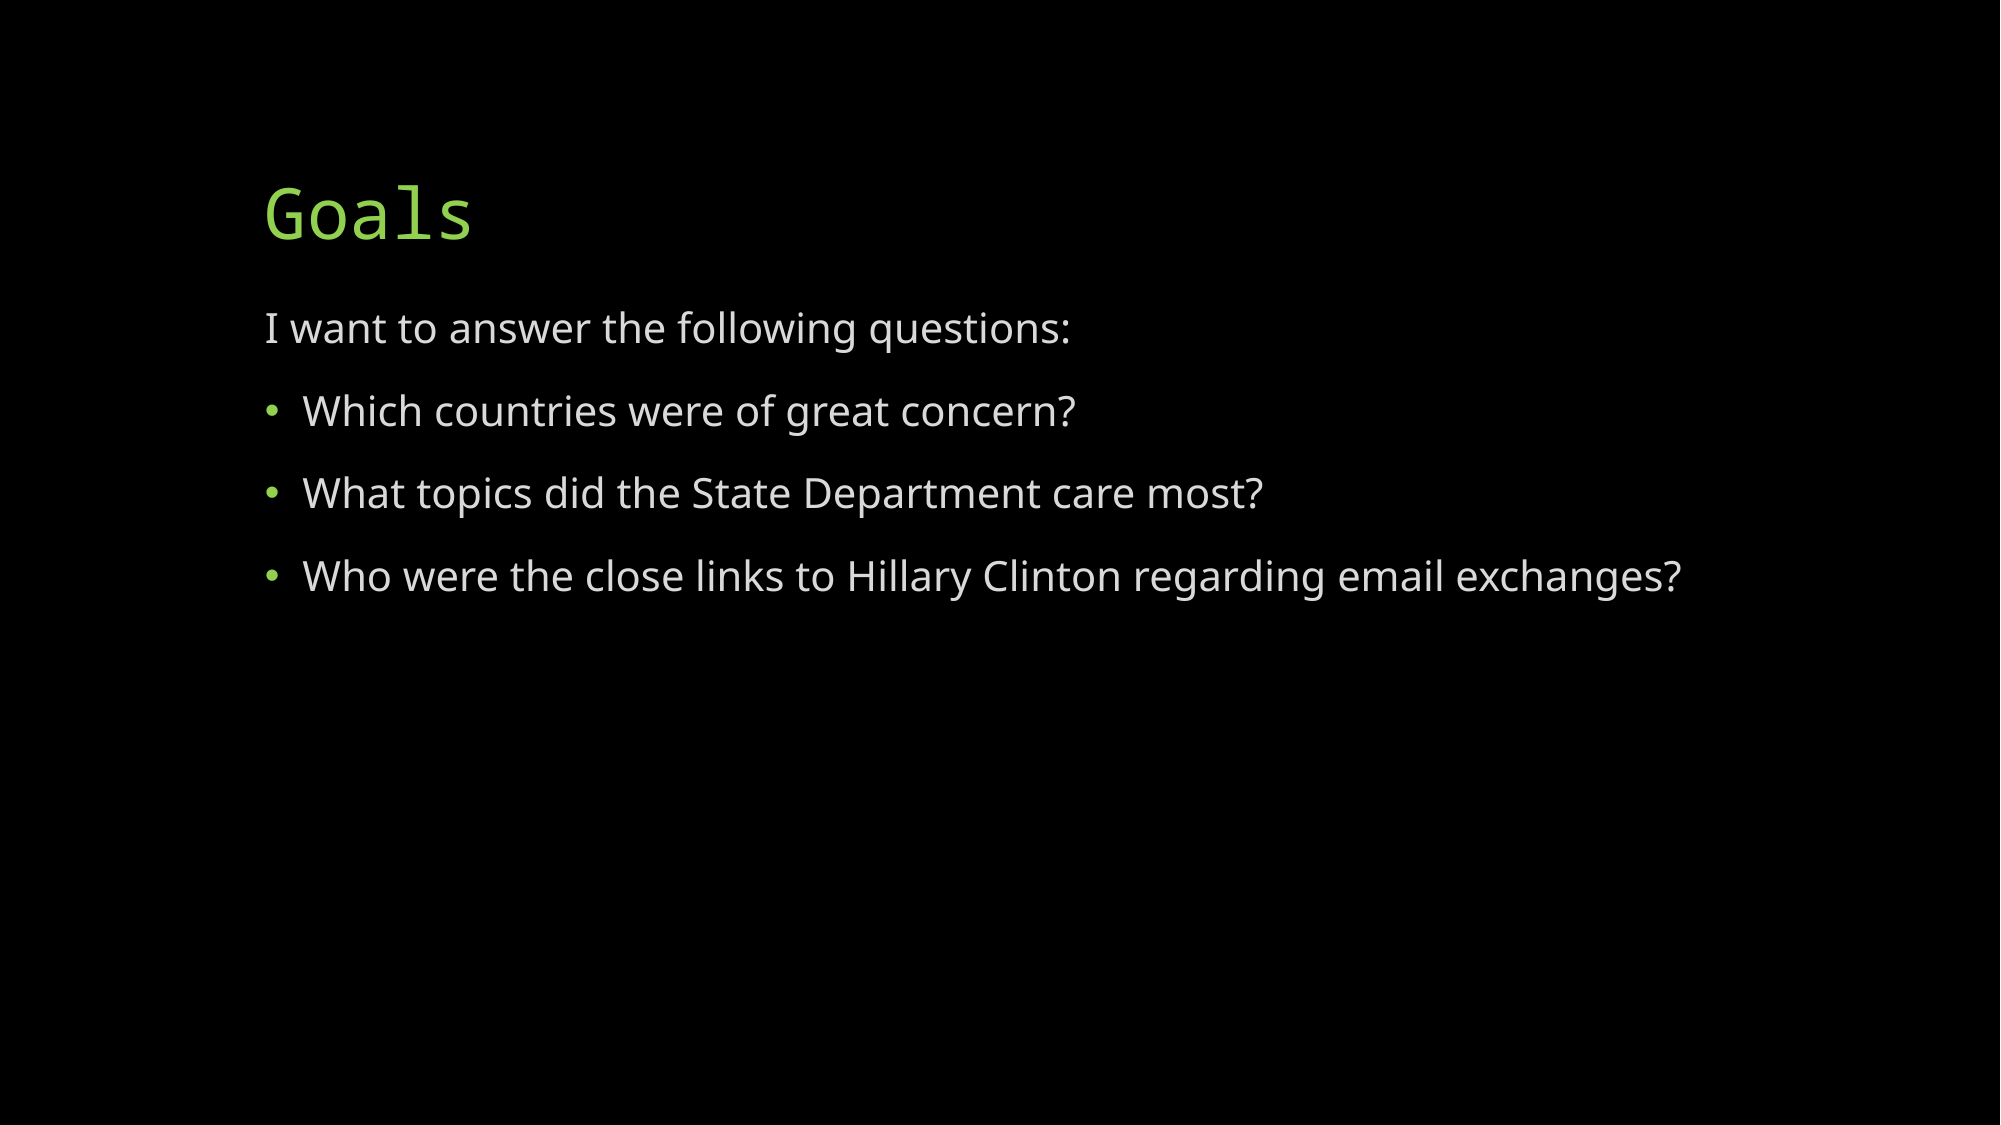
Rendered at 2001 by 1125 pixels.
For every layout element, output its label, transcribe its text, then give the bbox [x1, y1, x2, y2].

list I want to answer the following questions: Which countries were of great concern? What topics did the State Department care most? Who were the close links to Hillary Clinton regarding email exchanges? [249, 299, 1750, 1000]
title Goals [249, 75, 1750, 263]
